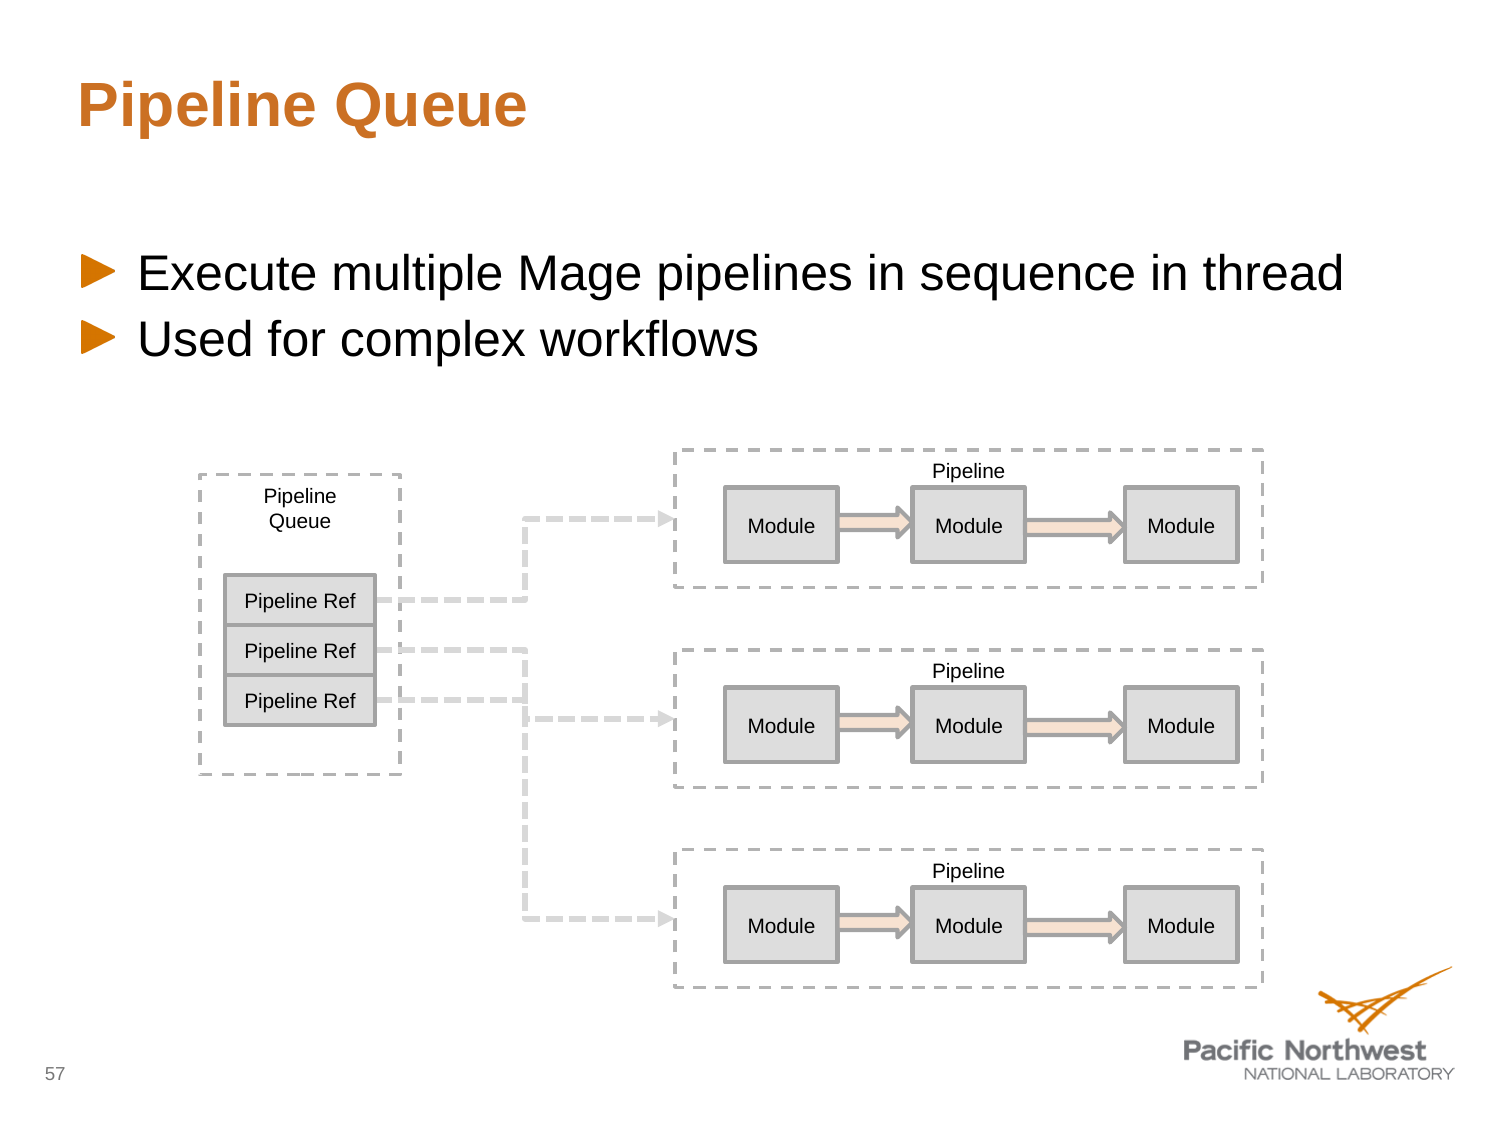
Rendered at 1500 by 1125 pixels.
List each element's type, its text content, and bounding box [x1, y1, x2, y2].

text_box Pipeline [673, 848, 1264, 989]
title Pipeline Queue [77, 75, 1424, 238]
picture [80, 319, 116, 355]
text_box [374, 649, 676, 699]
text_box Pipeline [673, 448, 1264, 589]
text_box Pipeline Ref [223, 623, 377, 673]
footer 57 [29, 1053, 130, 1092]
list Execute multiple Mage pipelines in sequence in thread Used for complex workflows [80, 249, 1424, 338]
text_box Pipeline Queue [198, 473, 402, 777]
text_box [374, 699, 676, 919]
text_box Pipeline Ref [223, 673, 369, 727]
picture [1169, 959, 1470, 1091]
picture [80, 253, 116, 289]
text_box Pipeline Ref [223, 573, 377, 623]
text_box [374, 518, 676, 601]
text_box Pipeline [676, 648, 1264, 789]
